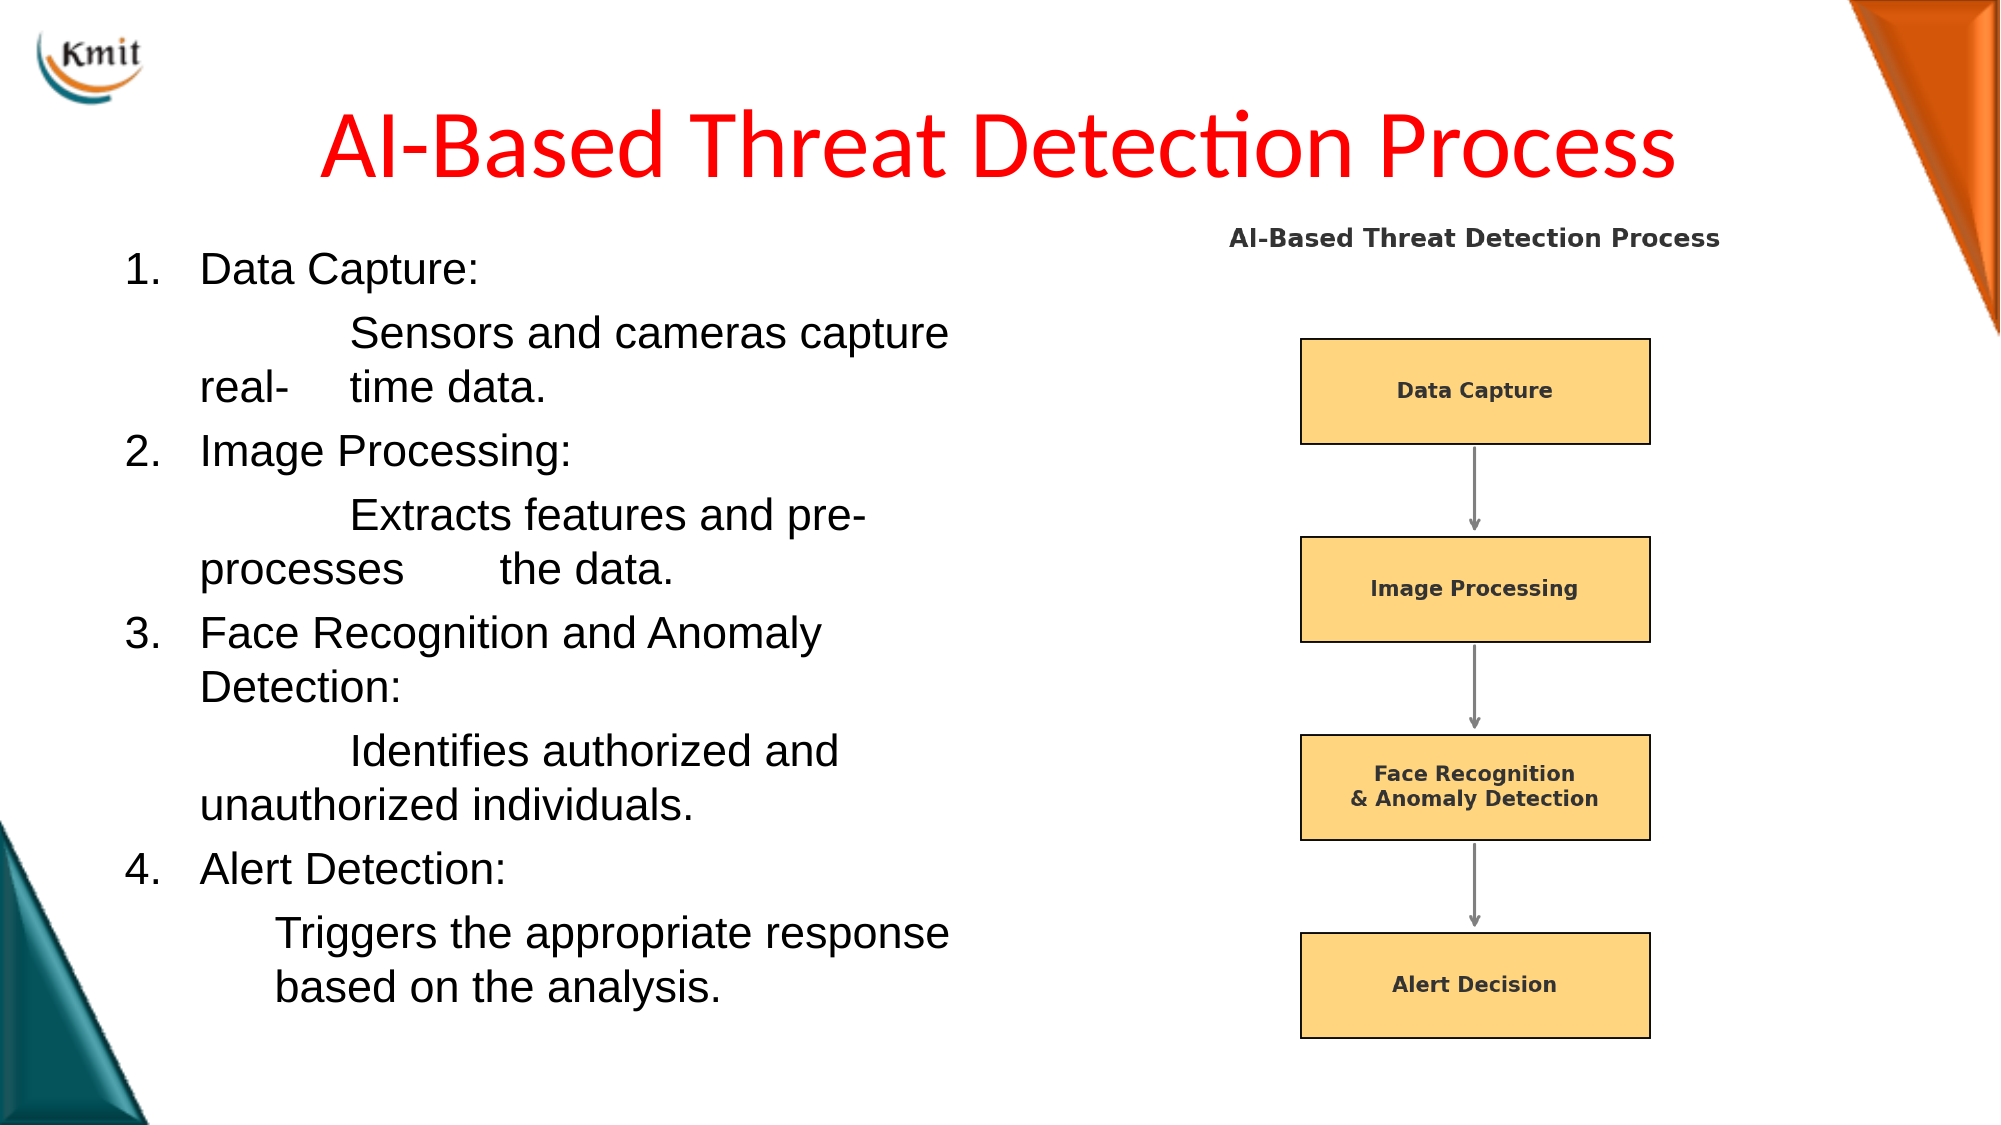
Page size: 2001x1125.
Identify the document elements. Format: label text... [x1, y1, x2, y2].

text_box Data Capture: Sensors and cameras capture real- time data. Image Processing: Extracts features and pre-processes the data. Face Recognition and Anomaly Detection: Identifies authorized and unauthorized individuals. Alert Detection: Triggers the appropriate response based on the analysis. [99, 232, 1024, 1063]
picture [1110, 212, 1838, 1125]
text_box [0, 0, 2000, 1125]
text_box AI-Based Threat Detection Process [99, 45, 1900, 233]
